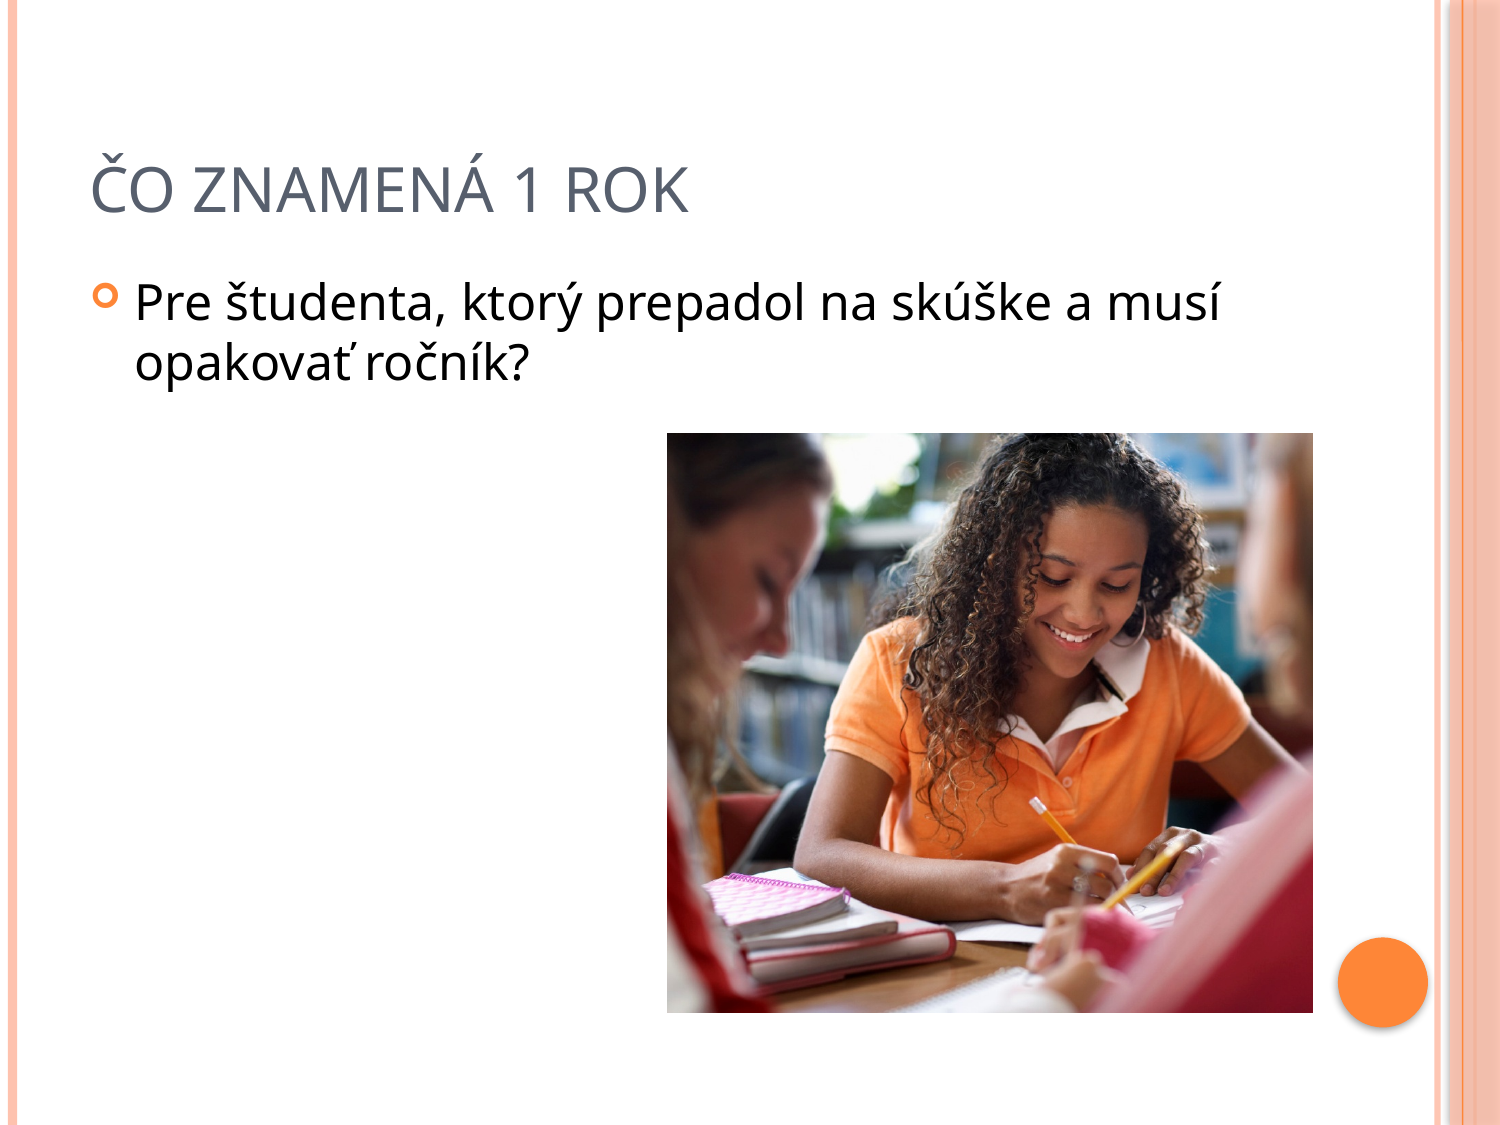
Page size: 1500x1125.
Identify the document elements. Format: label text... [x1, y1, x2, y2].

picture [667, 433, 1313, 1013]
list Pre študenta, ktorý prepadol na skúške a musí opakovať ročník? [75, 262, 1300, 1062]
title Čo znamená 1 rok [75, 45, 1300, 233]
